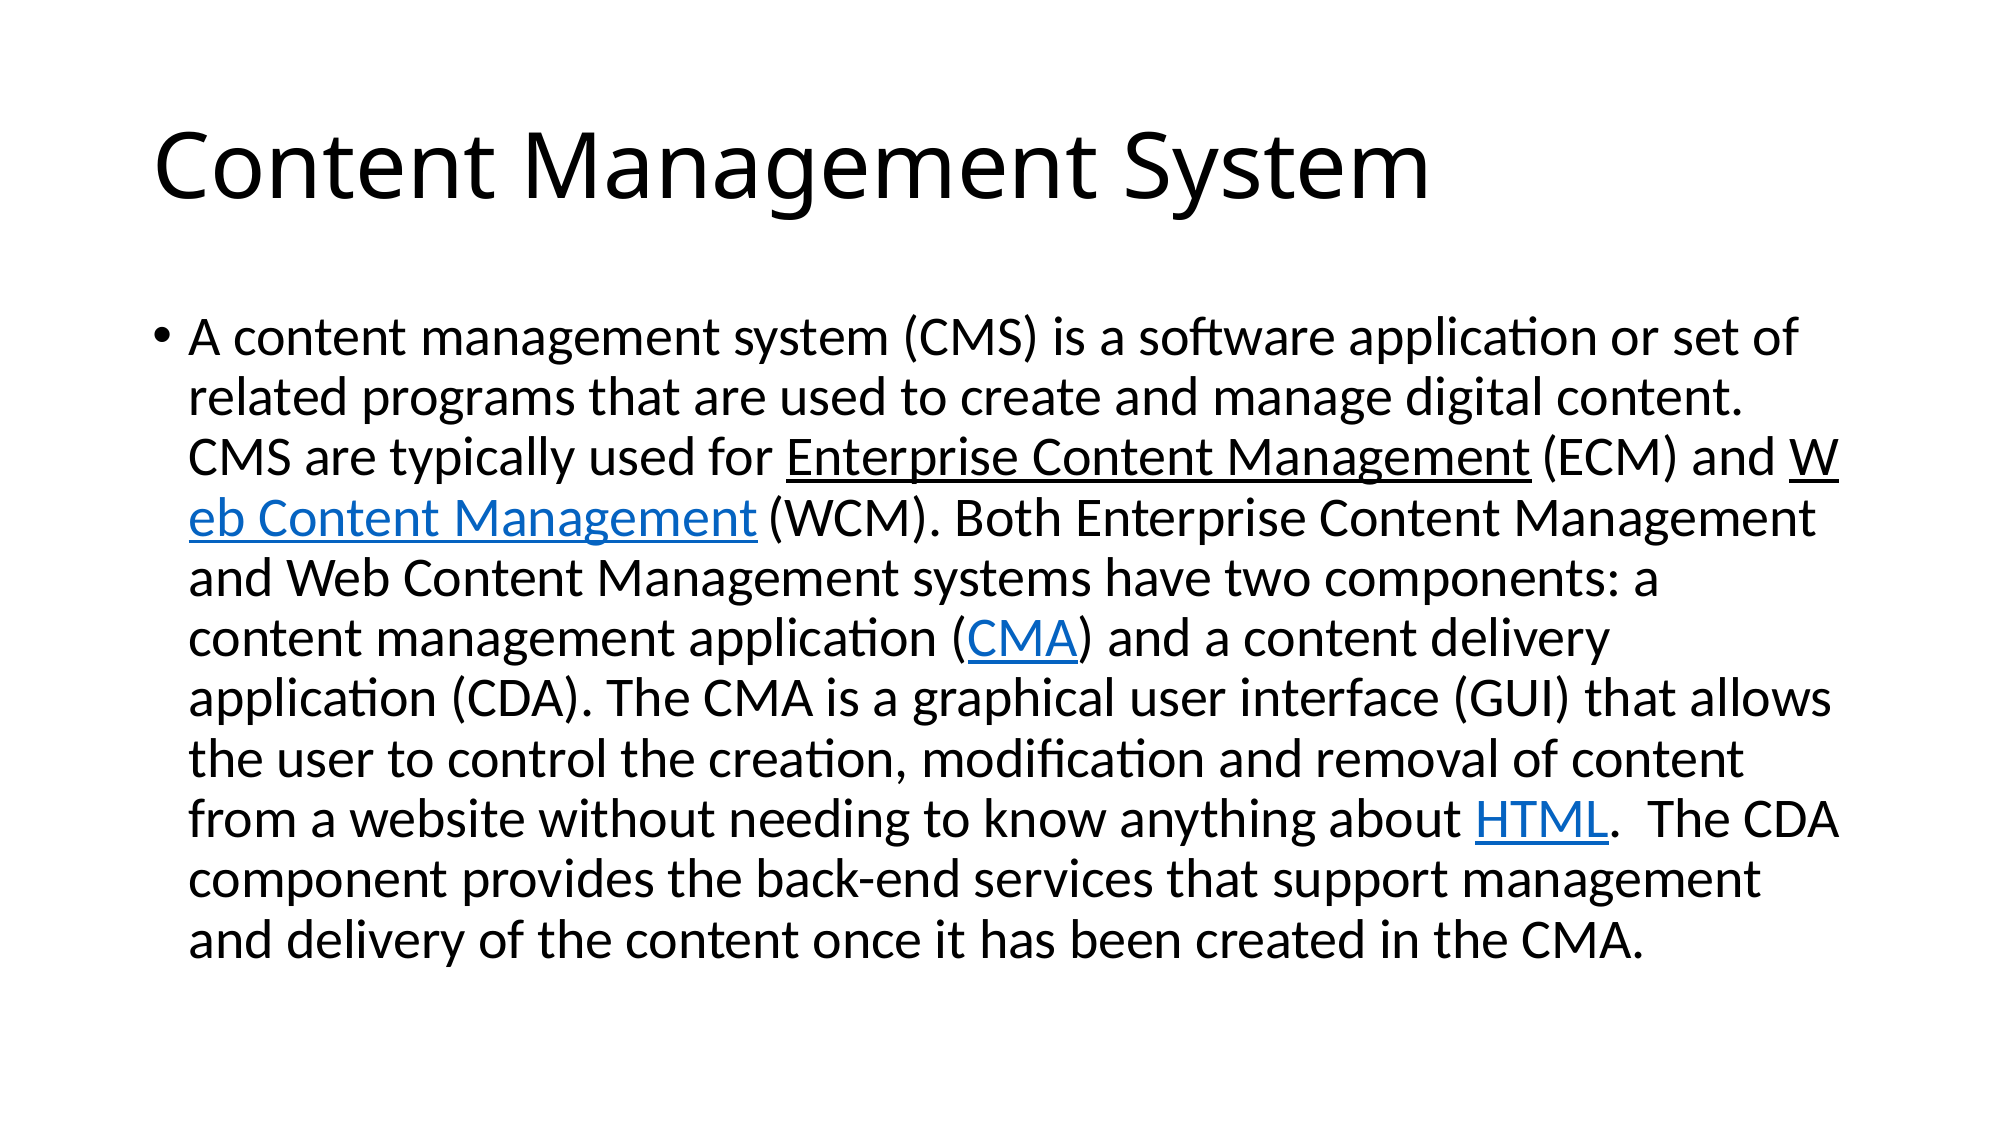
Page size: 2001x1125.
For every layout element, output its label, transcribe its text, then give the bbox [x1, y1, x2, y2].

title Content Management System [137, 59, 1863, 278]
list A content management system (CMS) is a software application or set of related programs that are used to create and manage digital content. CMS are typically used for Enterprise Content Management (ECM) and Web Content Management (WCM). Both Enterprise Content Management and Web Content Management systems have two components: a content management application (CMA) and a content delivery application (CDA). The CMA is a graphical user interface (GUI) that allows the user to control the creation, modification and removal of content from a website without needing to know anything about HTML. The CDA component provides the back-end services that support management and delivery of the content once it has been created in the CMA. [137, 299, 1863, 1014]
